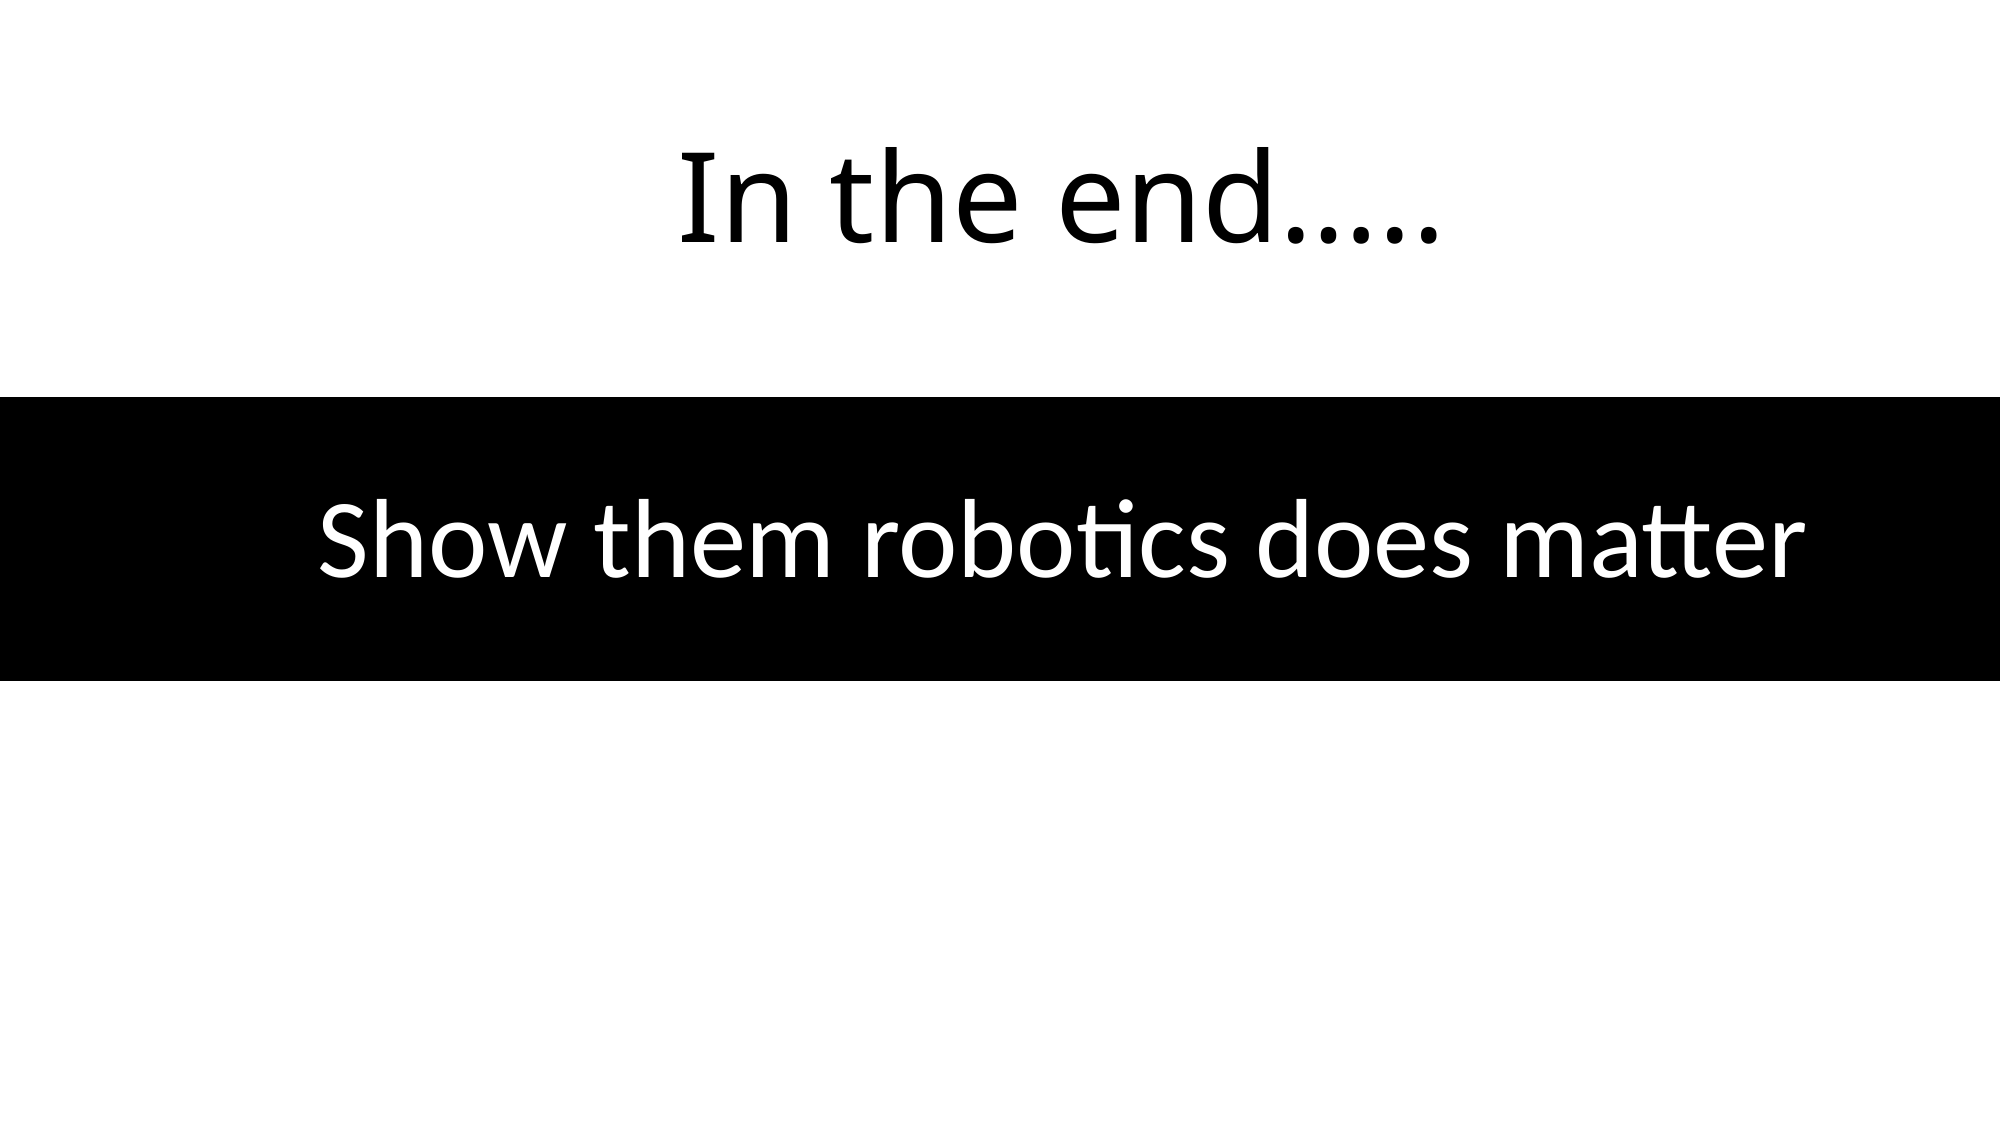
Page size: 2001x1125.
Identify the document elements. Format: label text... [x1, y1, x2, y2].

text_box In the end….. [663, 109, 1847, 275]
text_box [0, 397, 2000, 681]
text_box Show them robotics does matter [303, 457, 2000, 608]
